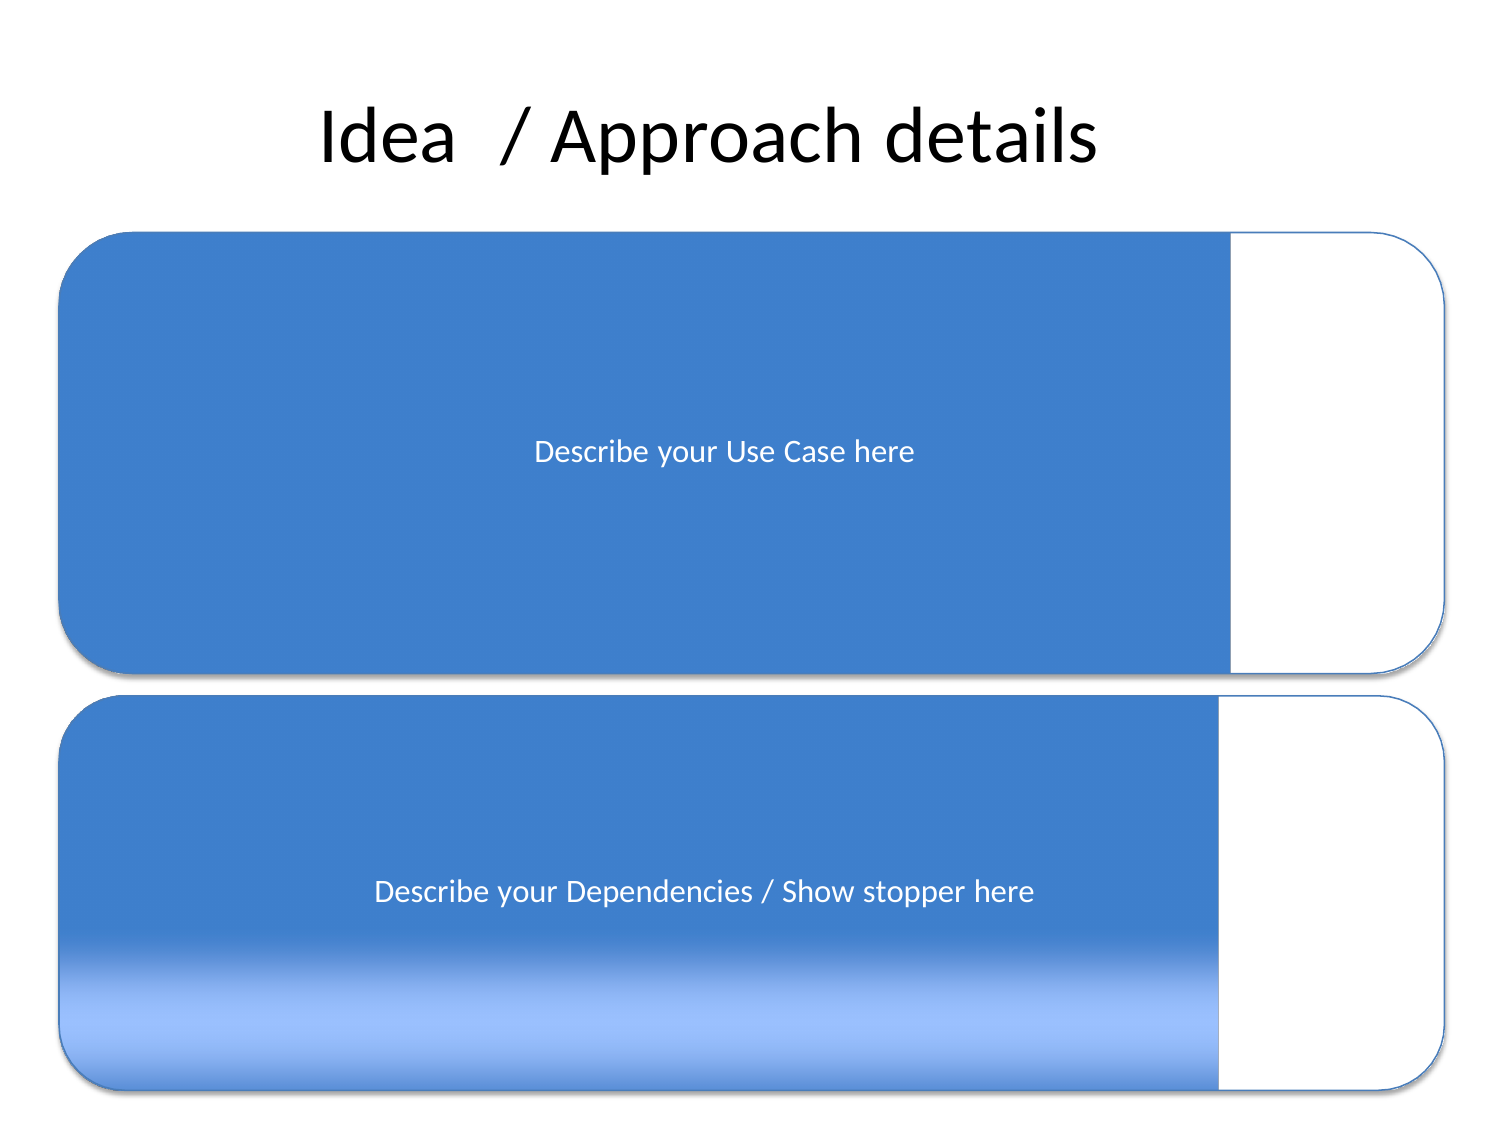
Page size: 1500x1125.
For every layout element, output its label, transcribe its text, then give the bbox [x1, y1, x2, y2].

text_box [58, 601, 126, 674]
text_box [58, 695, 1445, 1091]
text_box [58, 1025, 121, 1091]
text_box [58, 695, 122, 761]
text_box [51, 691, 1453, 1102]
text_box [58, 232, 1445, 674]
text_box [51, 228, 1453, 686]
text_box [1381, 695, 1445, 756]
text_box [1378, 232, 1445, 300]
text_box / Approach details [497, 98, 1198, 195]
text_box [1382, 1030, 1445, 1091]
text_box Idea [316, 98, 495, 195]
text_box [1378, 606, 1445, 674]
text_box Describe your Dependencies / Show stopper here [372, 875, 1137, 918]
text_box Describe your Use Case here [532, 435, 977, 478]
text_box [58, 232, 126, 305]
